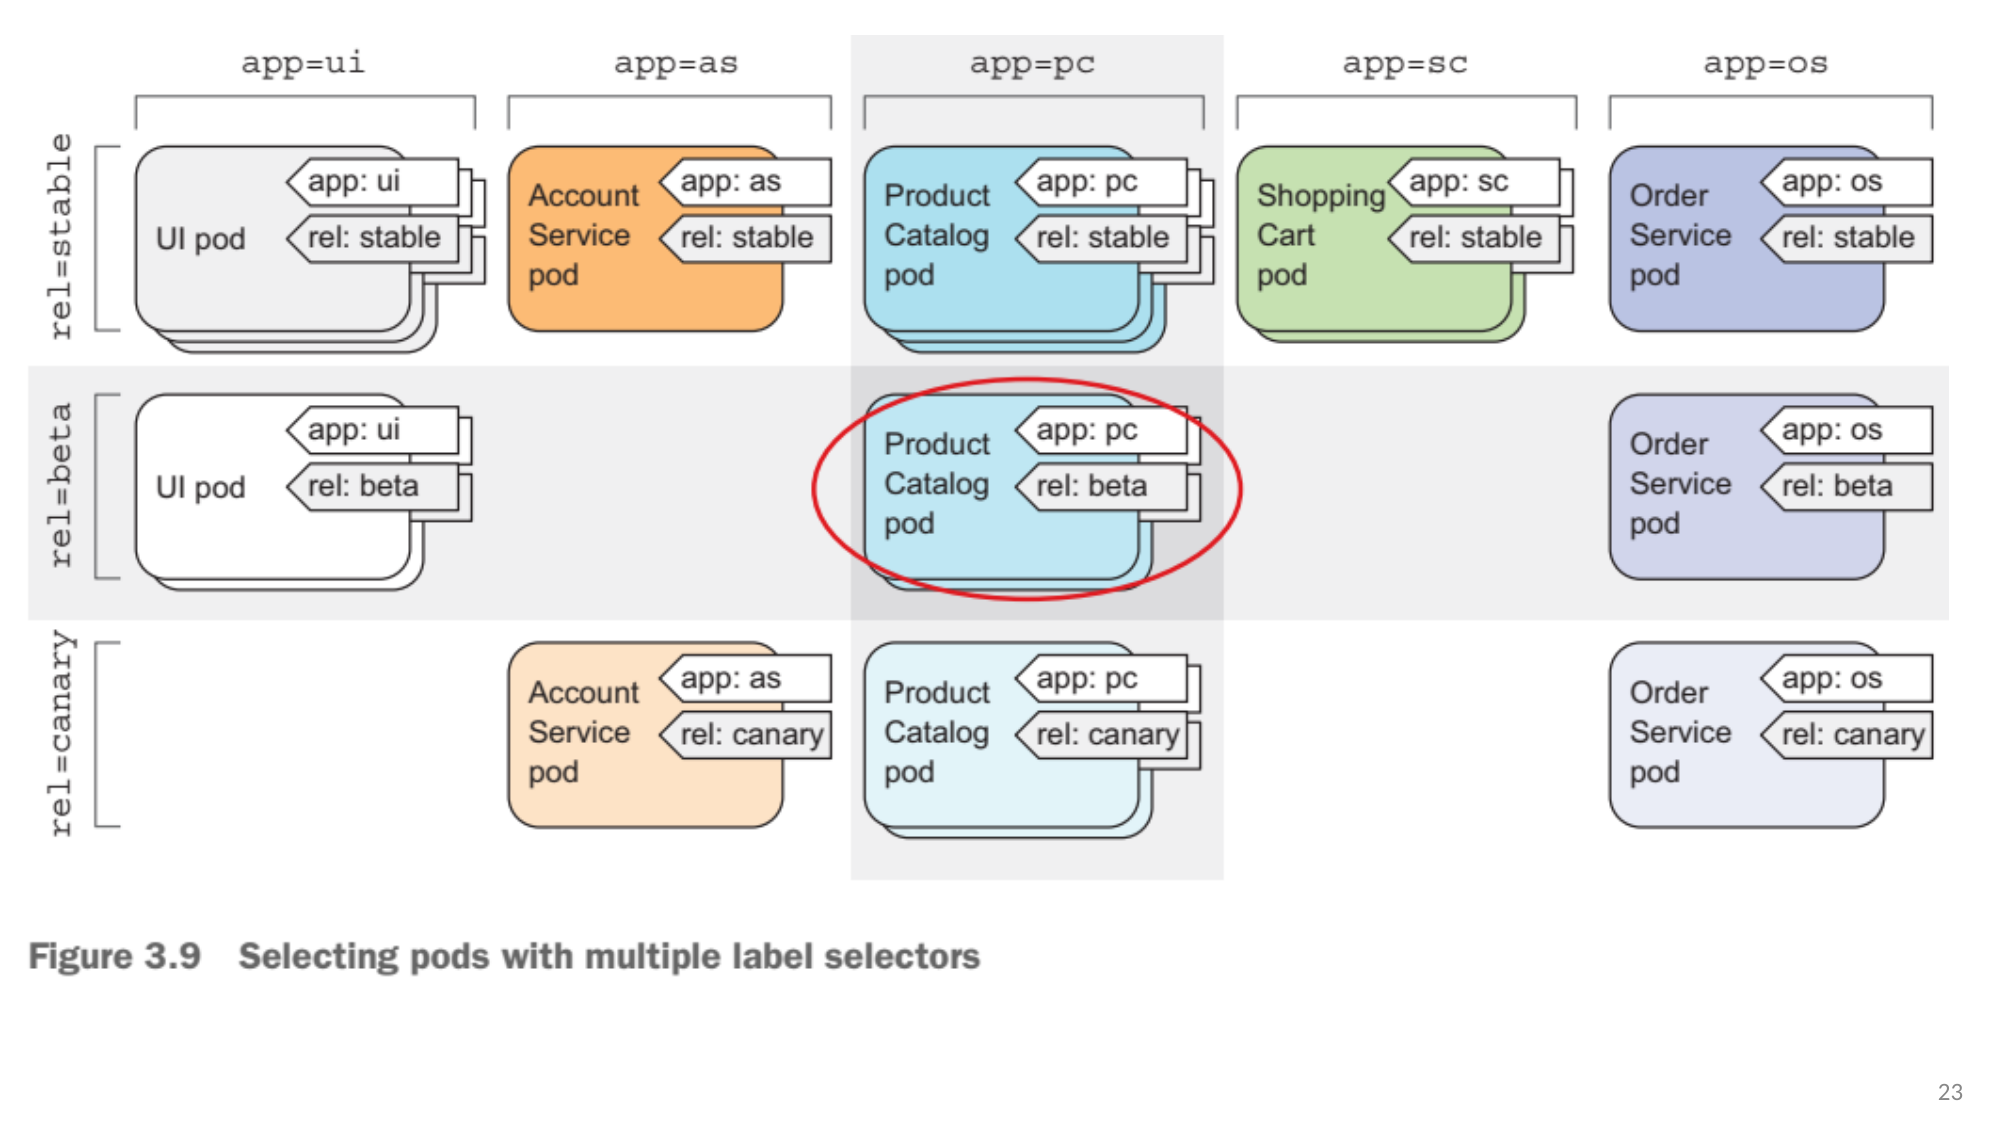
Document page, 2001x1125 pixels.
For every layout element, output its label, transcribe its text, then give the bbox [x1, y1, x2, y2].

picture [22, 35, 1949, 985]
slide_number 23 [1859, 1060, 1979, 1121]
